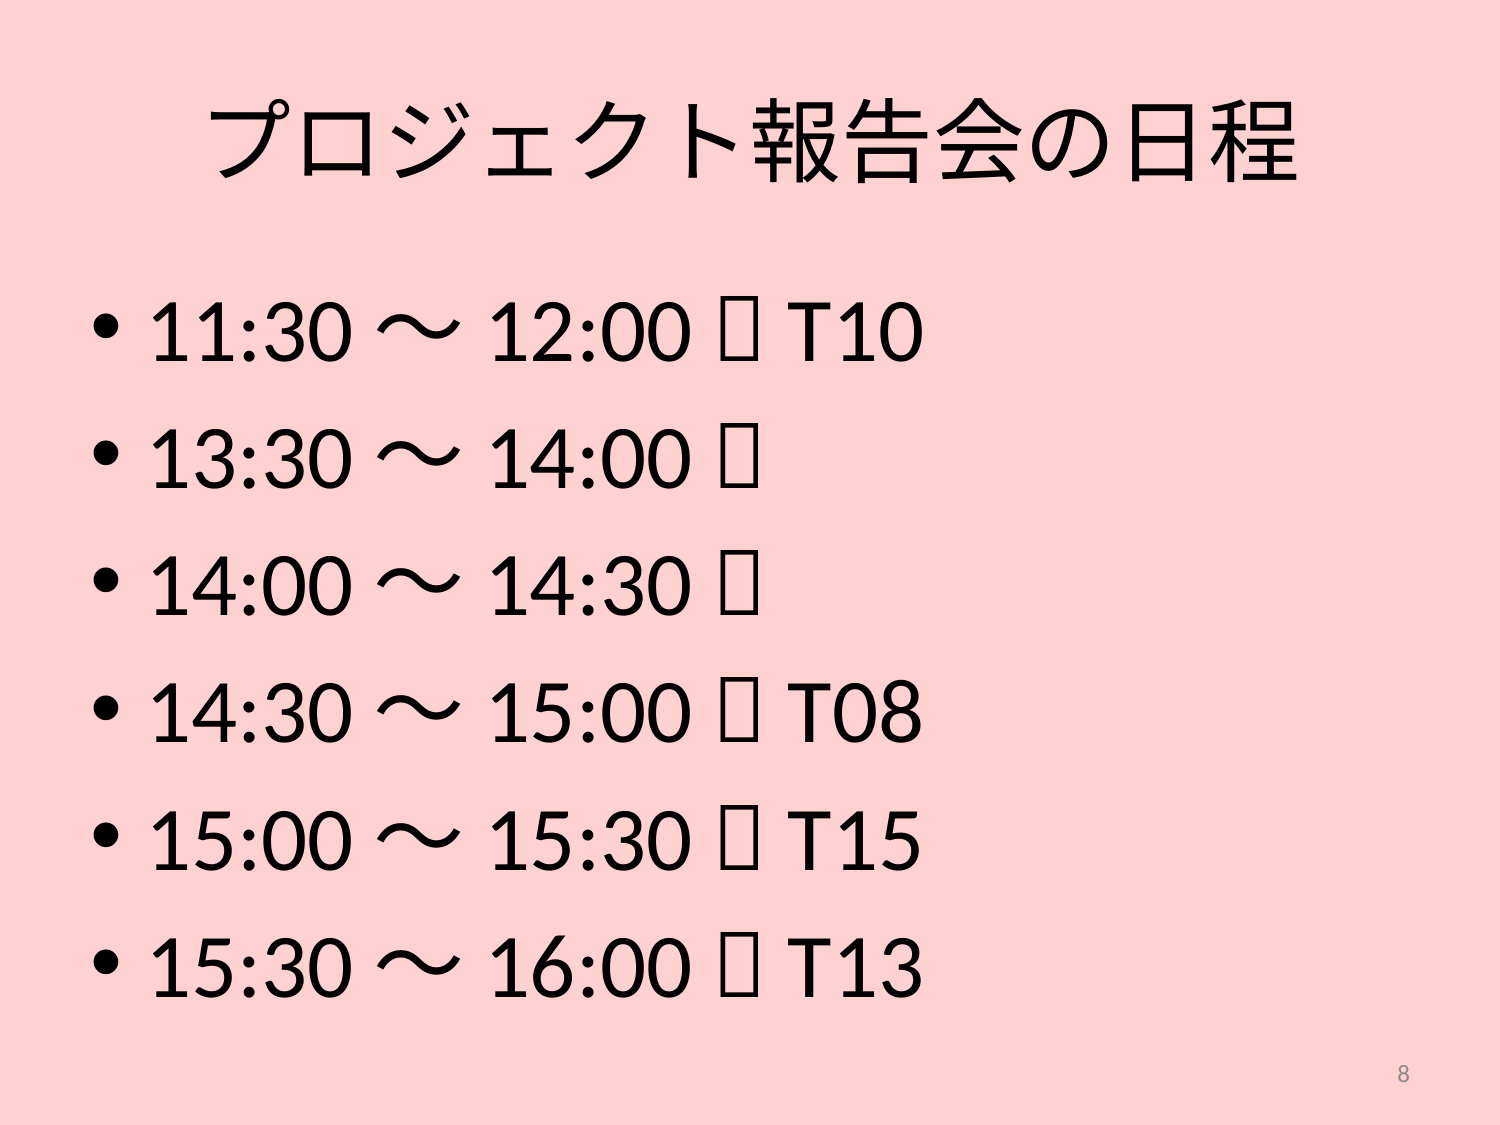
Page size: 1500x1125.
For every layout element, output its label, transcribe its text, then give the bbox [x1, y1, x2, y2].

slide_number 8 [1074, 1042, 1425, 1103]
title プロジェクト報告会の日程 [75, 45, 1425, 233]
list 11:30～12:00  T10 13:30～14:00  14:00～14:30  14:30～15:00  T08 15:00～15:30  T15 15:30～16:00  T13 [75, 262, 1425, 1025]
